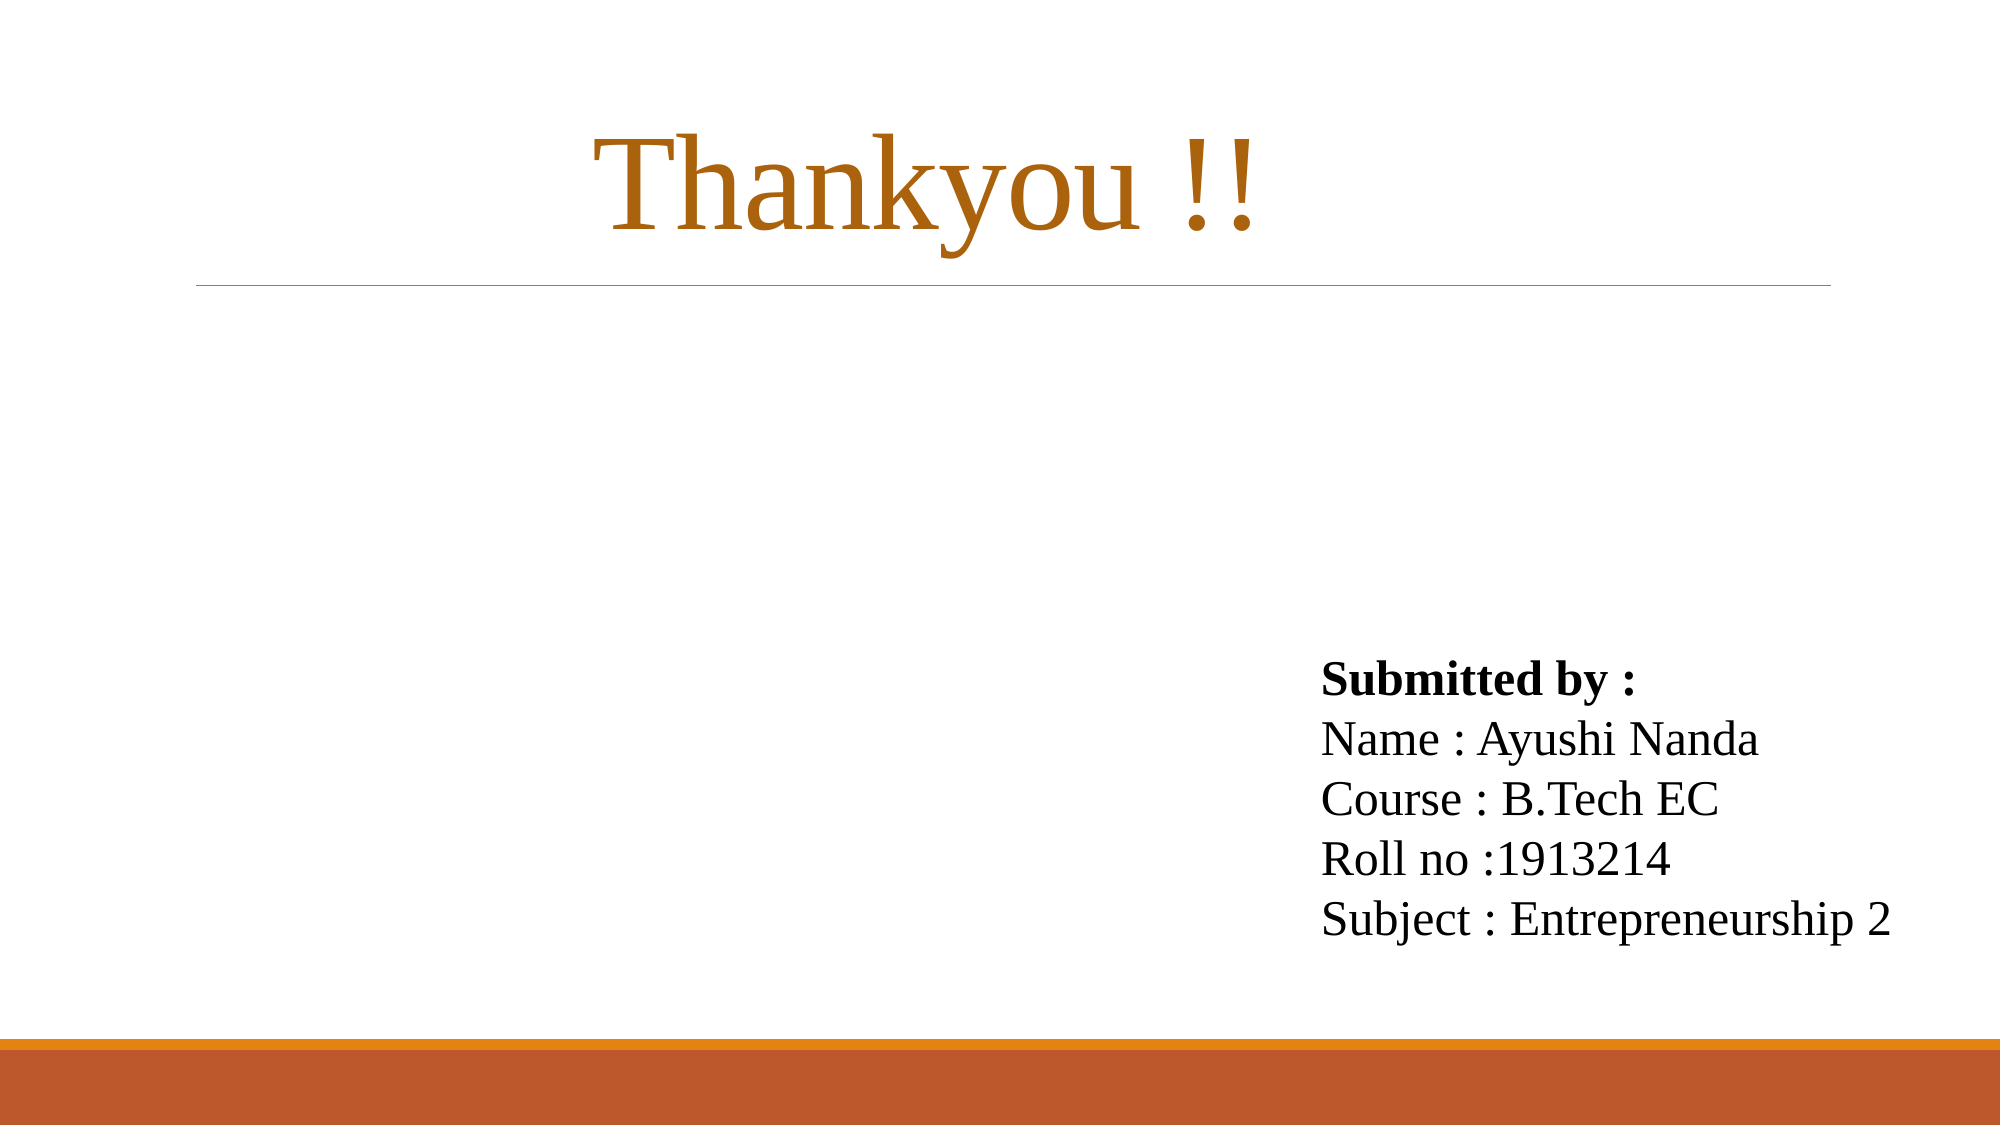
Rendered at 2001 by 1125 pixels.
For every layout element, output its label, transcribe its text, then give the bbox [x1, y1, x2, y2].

title Thankyou !! [577, 48, 2000, 265]
text_box Submitted by : Name : Ayushi Nanda Course : B.Tech EC Roll no :1913214 Subject : Entrepreneurship 2 [1306, 637, 2000, 1013]
